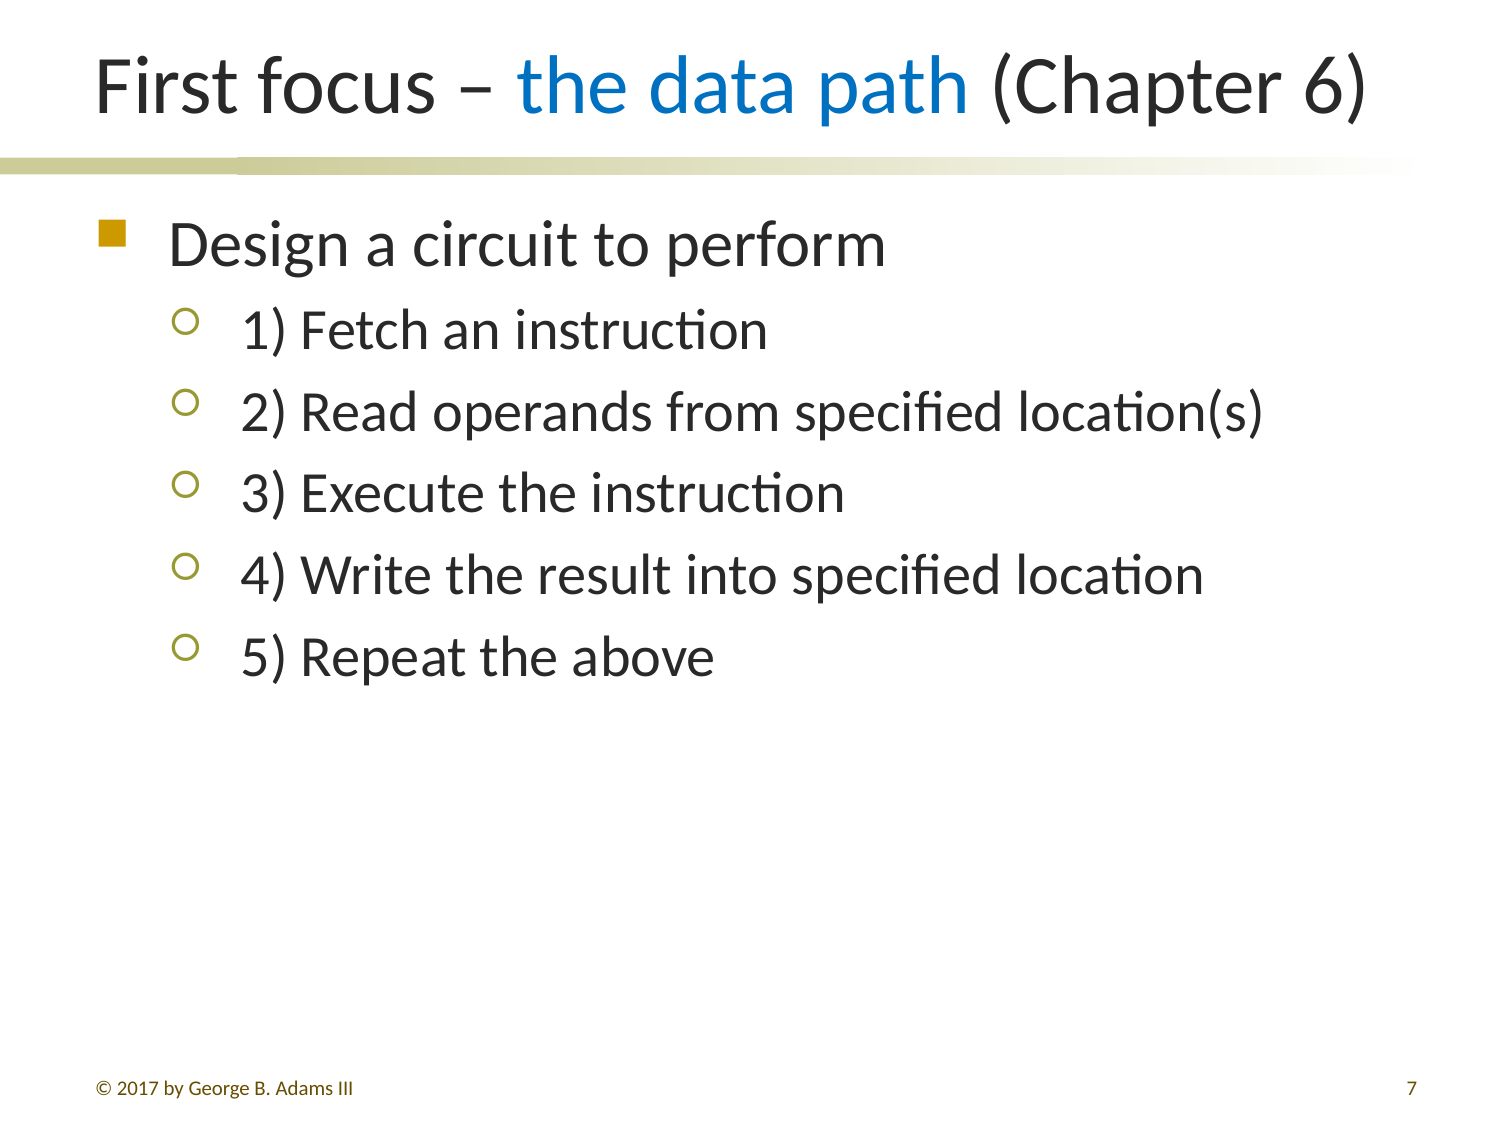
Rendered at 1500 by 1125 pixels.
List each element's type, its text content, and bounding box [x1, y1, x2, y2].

slide_number © 2017 by George B. Adams III [79, 1067, 406, 1099]
slide_number 7 [1119, 1067, 1433, 1099]
list Design a circuit to perform 1) Fetch an instruction 2) Read operands from specified location(s) 3) Execute the instruction 4) Write the result into specified location 5) Repeat the above [79, 192, 1500, 1000]
title First focus – the data path (Chapter 6) [79, 15, 1432, 139]
